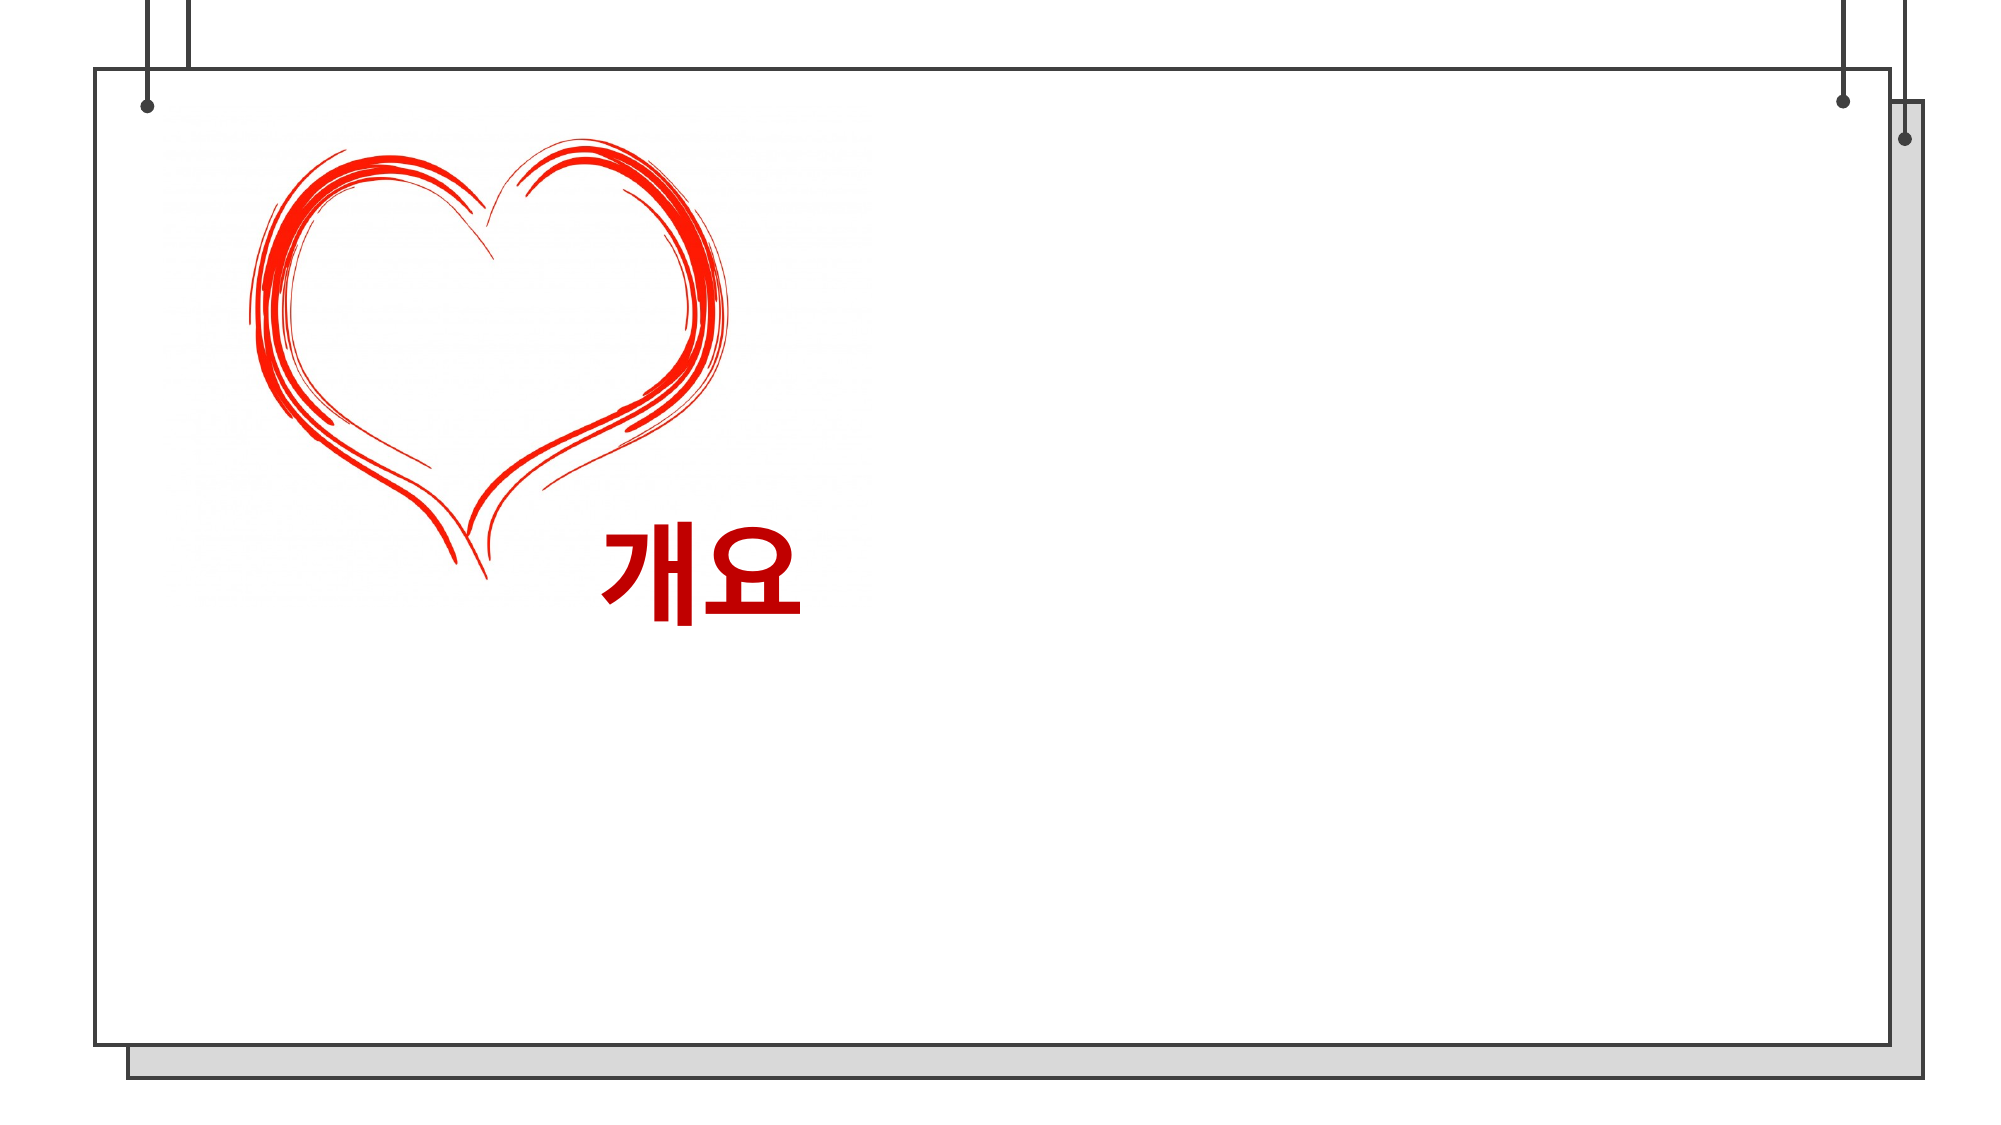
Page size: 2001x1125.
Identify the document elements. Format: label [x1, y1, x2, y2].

picture [163, 106, 872, 607]
text_box [95, 0, 1891, 1045]
text_box [127, 100, 1924, 1079]
